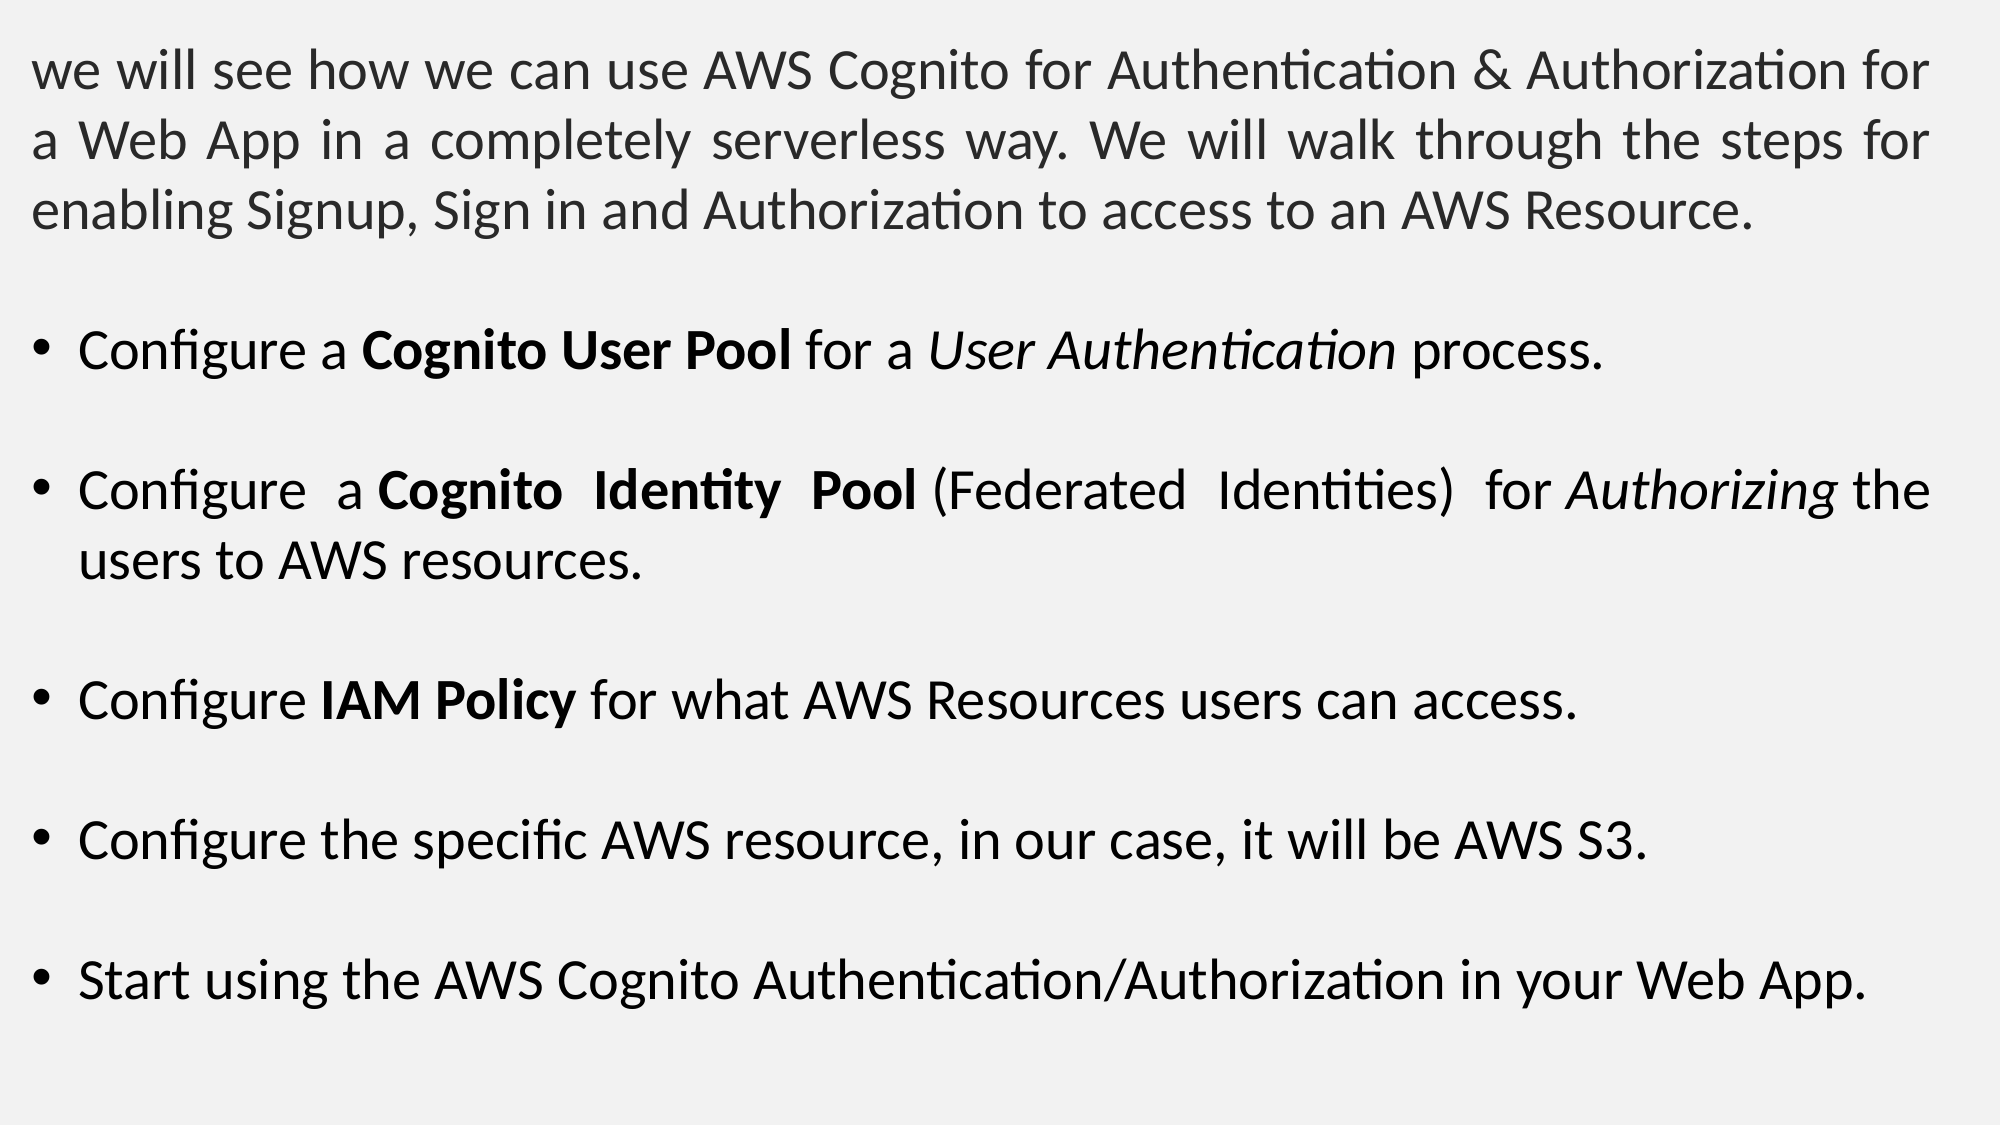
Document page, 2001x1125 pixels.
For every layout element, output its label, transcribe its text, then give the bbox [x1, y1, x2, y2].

text_box we will see how we can use AWS Cognito for Authentication & Authorization for a Web App in a completely serverless way. We will walk through the steps for enabling Signup, Sign in and Authorization to access to an AWS Resource. Configure a Cognito User Pool for a User Authentication process. Configure a Cognito Identity Pool (Federated Identities) for Authorizing the users to AWS resources. Configure IAM Policy for what AWS Resources users can access. Configure the specific AWS resource, in our case, it will be AWS S3. Start using the AWS Cognito Authentication/Authorization in your Web App. [16, 24, 1947, 1064]
